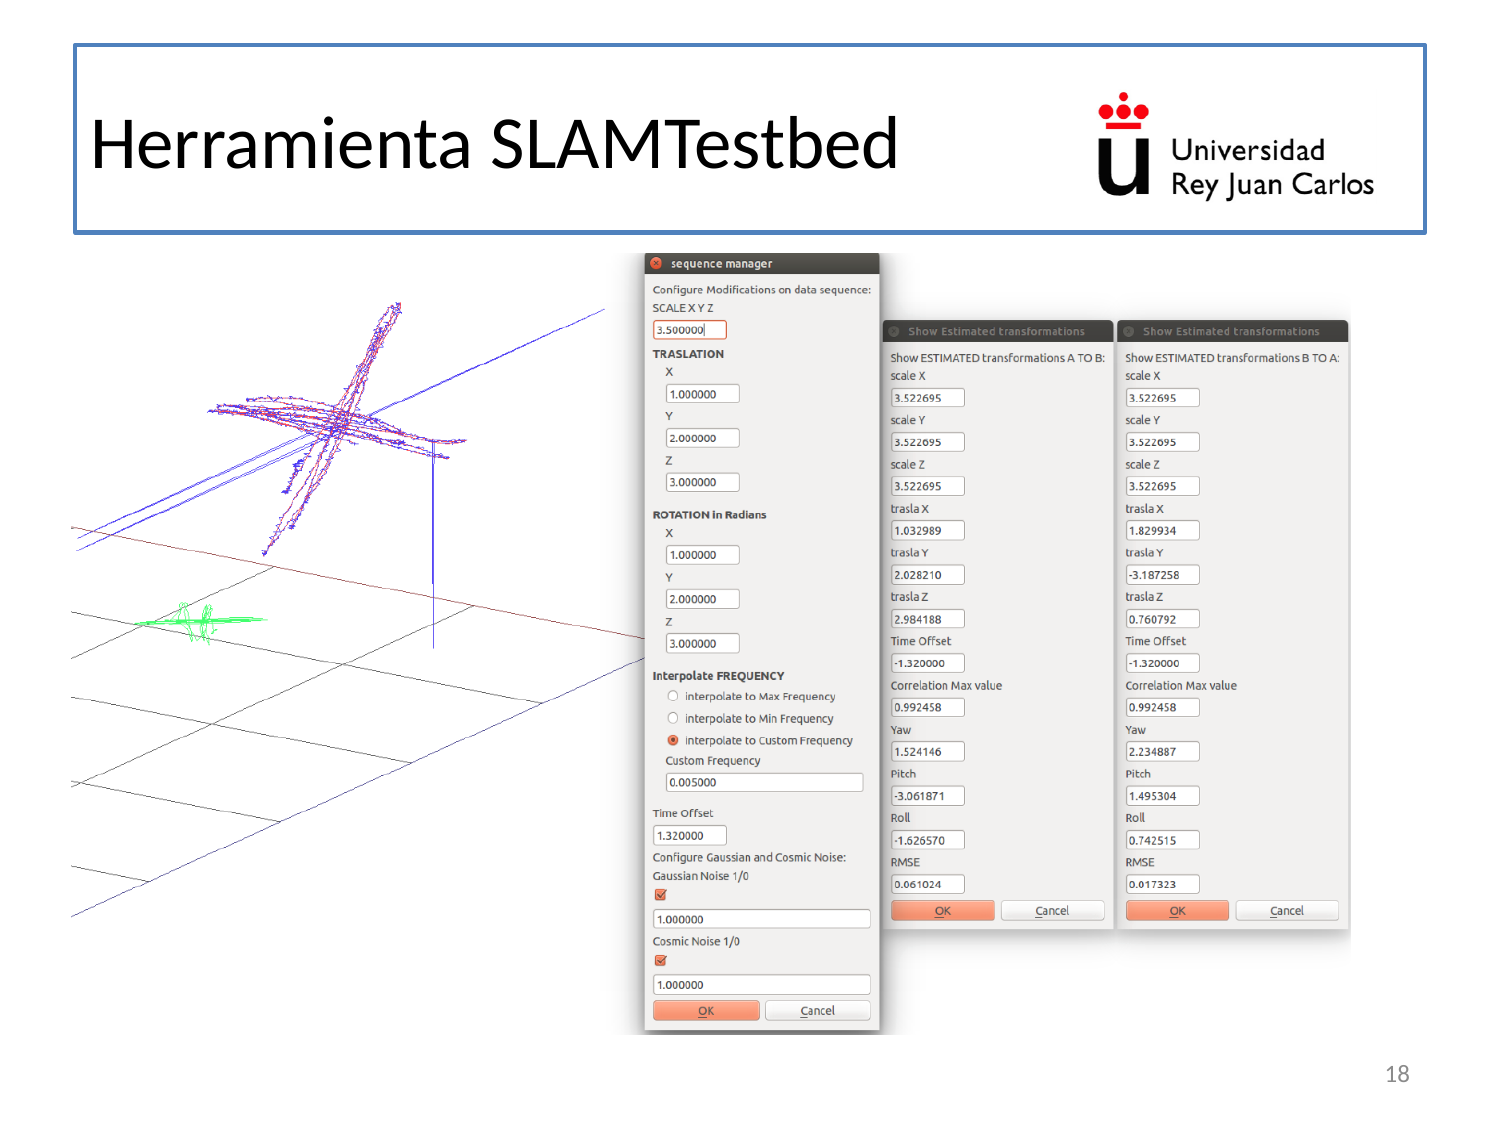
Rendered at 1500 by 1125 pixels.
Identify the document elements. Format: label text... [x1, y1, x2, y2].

slide_number 18 [1074, 1042, 1425, 1103]
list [71, 253, 1352, 1036]
title Herramienta SLAMTestbed [73, 43, 1427, 235]
picture [1092, 89, 1377, 204]
